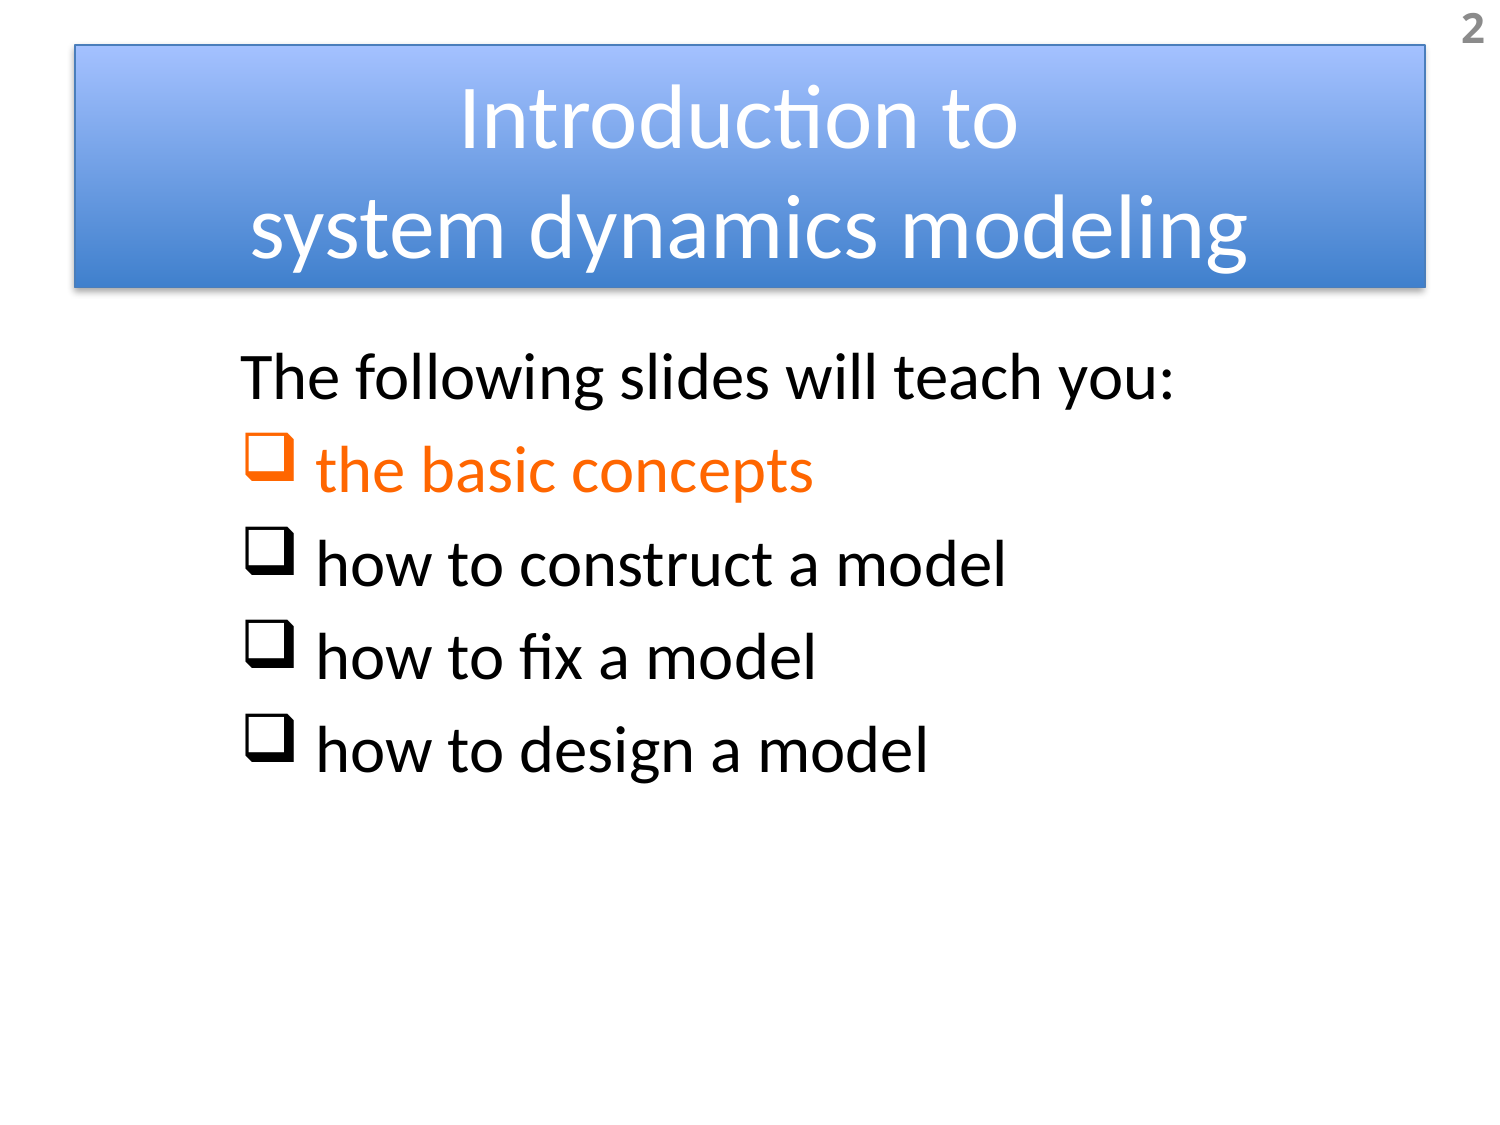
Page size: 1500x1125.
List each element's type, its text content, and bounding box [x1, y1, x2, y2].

list The following slides will teach you: the basic concepts how to construct a model how to fix a model how to design a model [225, 324, 1500, 818]
slide_number 2 [1149, 0, 1500, 60]
text_box Introduction to system dynamics modeling [74, 44, 1426, 288]
